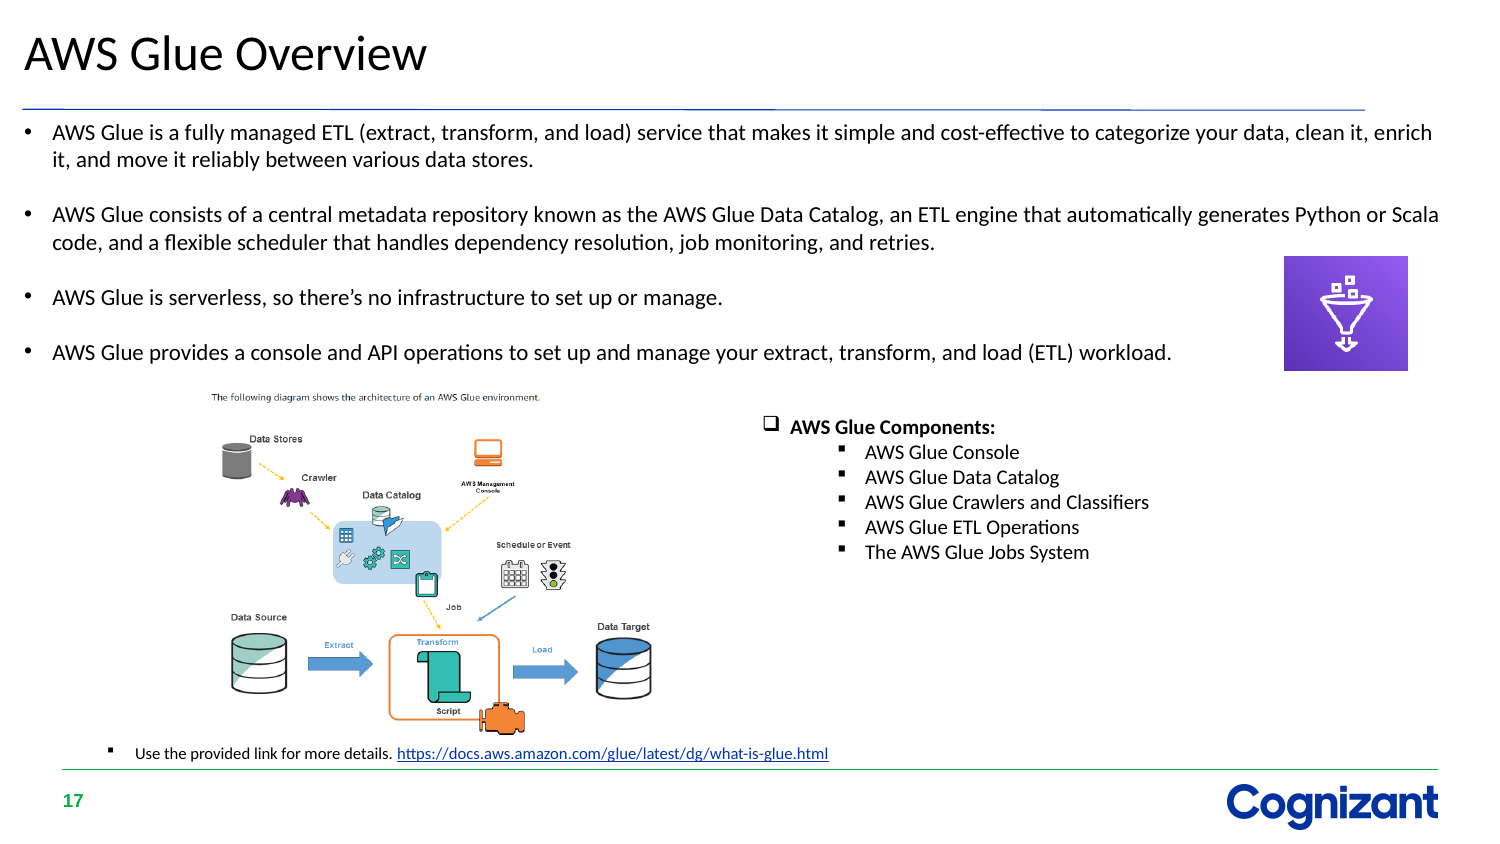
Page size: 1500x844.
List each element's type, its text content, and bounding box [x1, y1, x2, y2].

picture [1227, 784, 1438, 830]
title AWS Glue Overview [24, 27, 1400, 85]
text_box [24, 117, 1447, 388]
text_box 17 [63, 787, 101, 813]
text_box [209, 387, 1181, 738]
text_box Use the provided link for more details. https://docs.aws.amazon.com/glue/latest/dg/what-is-glue.html [106, 743, 1161, 764]
